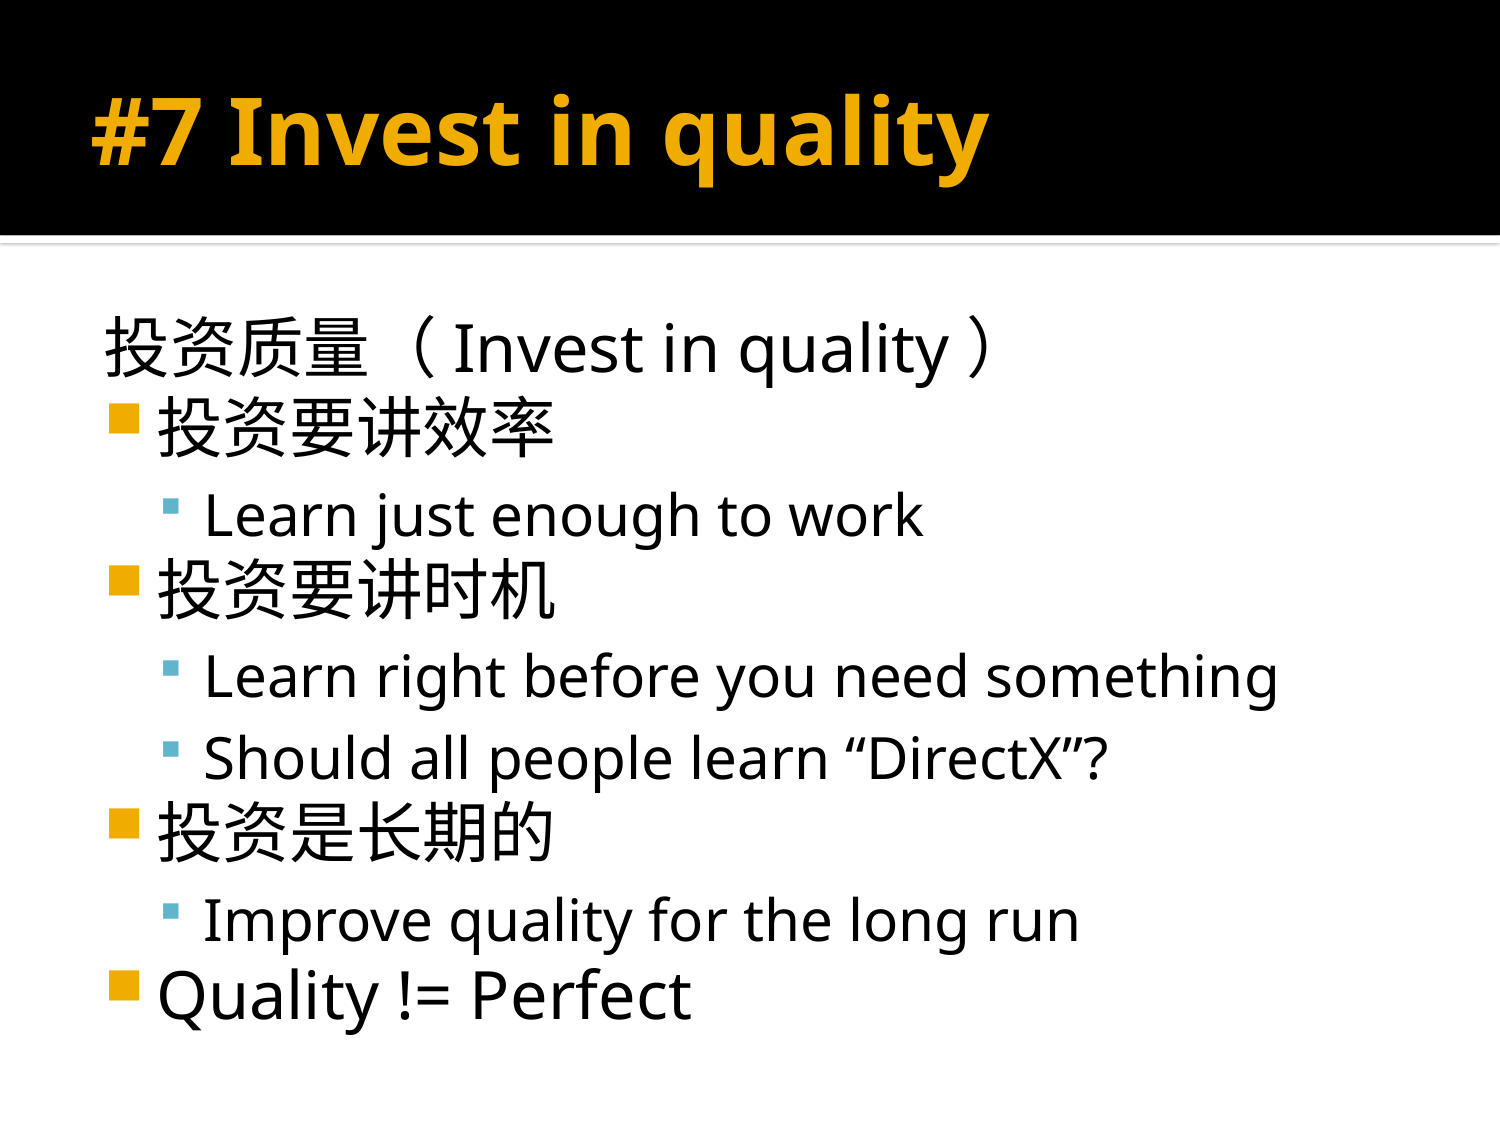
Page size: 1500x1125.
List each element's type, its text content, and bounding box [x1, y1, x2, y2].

list 投资质量（Invest in quality） 投资要讲效率 Learn just enough to work 投资要讲时机 Learn right before you need something Should all people learn “DirectX”? 投资是长期的 Improve quality for the long run Quality != Perfect [75, 291, 1425, 1050]
title #7 Invest in quality [75, 25, 1425, 231]
